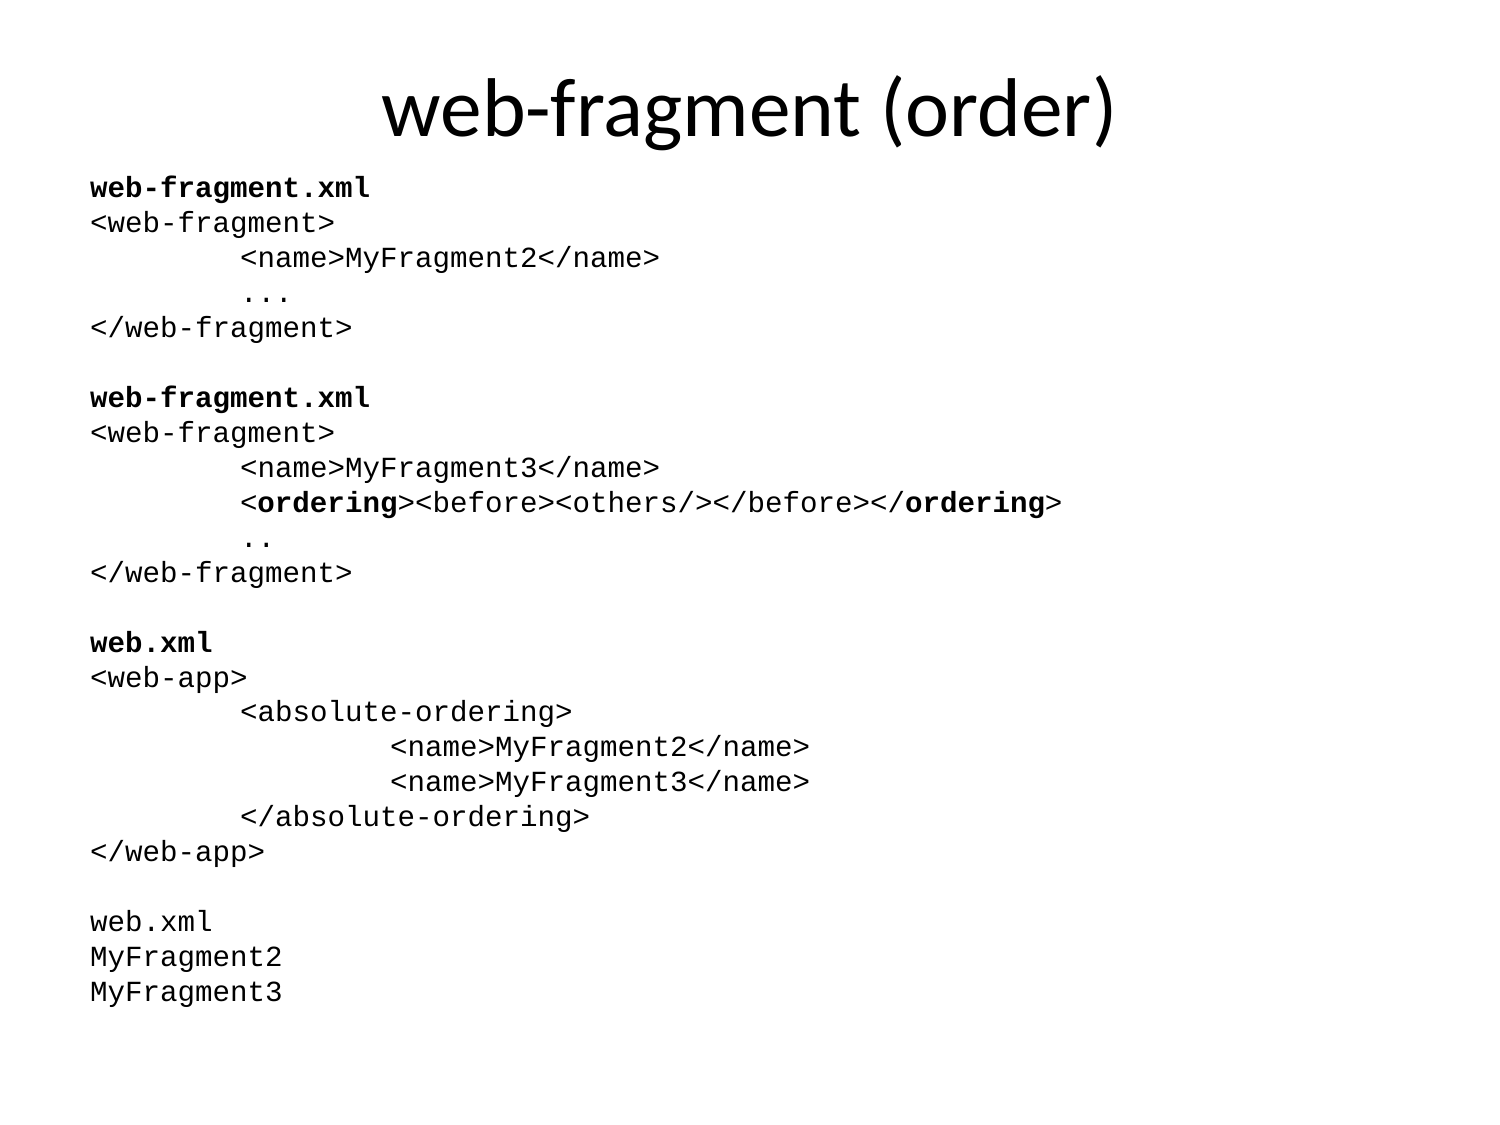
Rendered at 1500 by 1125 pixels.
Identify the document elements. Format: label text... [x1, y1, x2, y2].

title web-fragment (order) [75, 45, 1425, 160]
list web-fragment.xml <web-fragment> <name>MyFragment2</name> ... </web-fragment> web-fragment.xml <web-fragment> <name>MyFragment3</name> <ordering><before><others/></before></ordering> .. </web-fragment> web.xml <web-app> <absolute-ordering> <name>MyFragment2</name> <name>MyFragment3</name> </absolute-ordering> </web-app> web.xml MyFragment2 MyFragment3 [75, 160, 1425, 1047]
